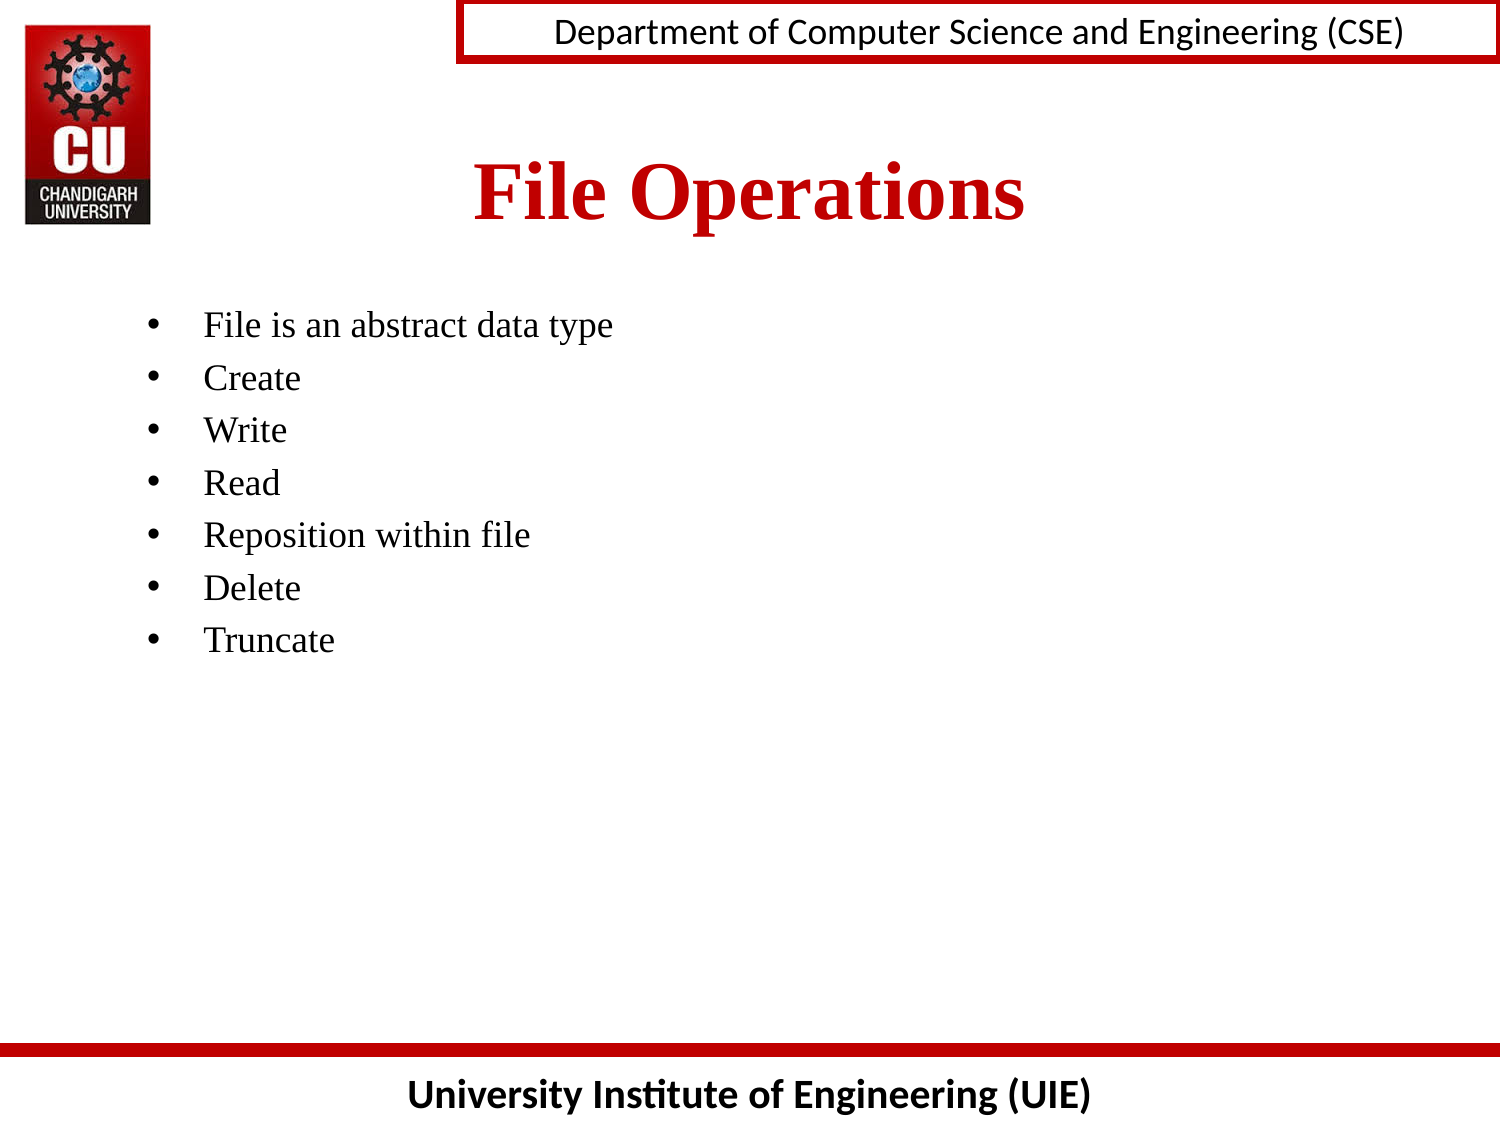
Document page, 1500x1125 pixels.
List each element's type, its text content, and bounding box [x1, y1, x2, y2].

picture [24, 24, 151, 225]
list File is an abstract data type Create Write Read Reposition within file Delete Truncate [132, 293, 1400, 1037]
title File Operations [75, 115, 1425, 257]
